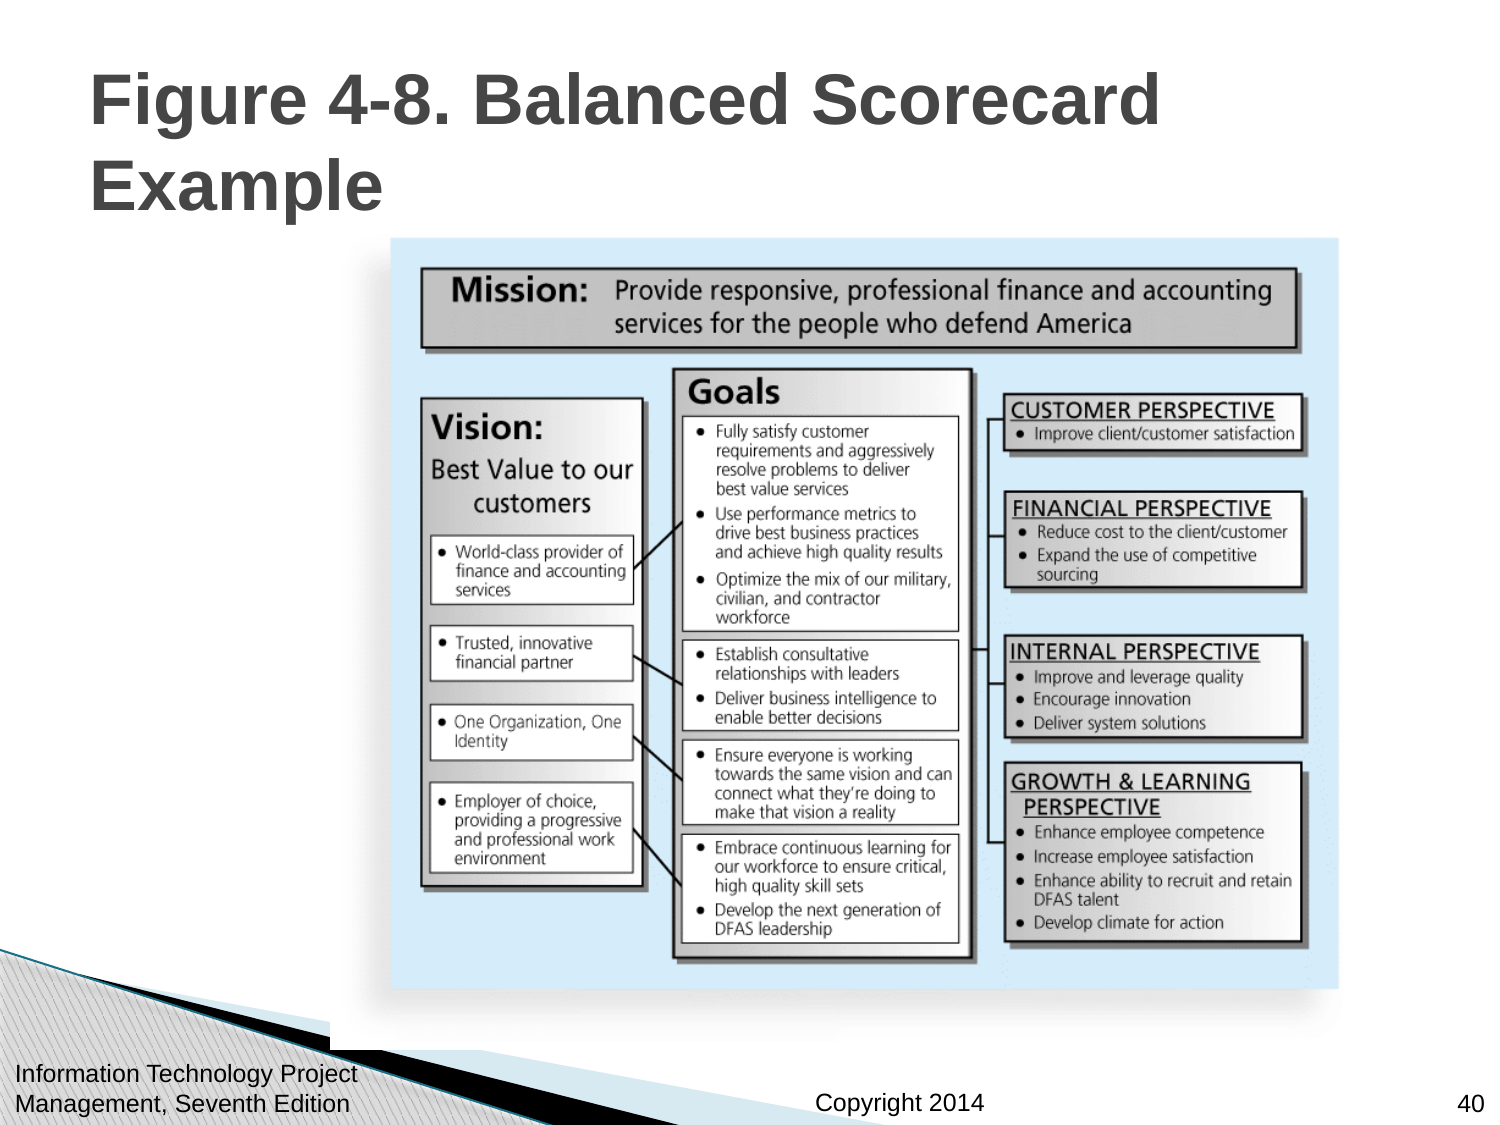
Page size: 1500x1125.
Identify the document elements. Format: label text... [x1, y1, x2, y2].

title Figure 4-8. Balanced Scorecard Example [75, 45, 1425, 233]
footer Information Technology Project Management, Seventh Edition [0, 1065, 386, 1125]
slide_number 40 [1412, 1065, 1500, 1125]
picture [330, 223, 1354, 1051]
